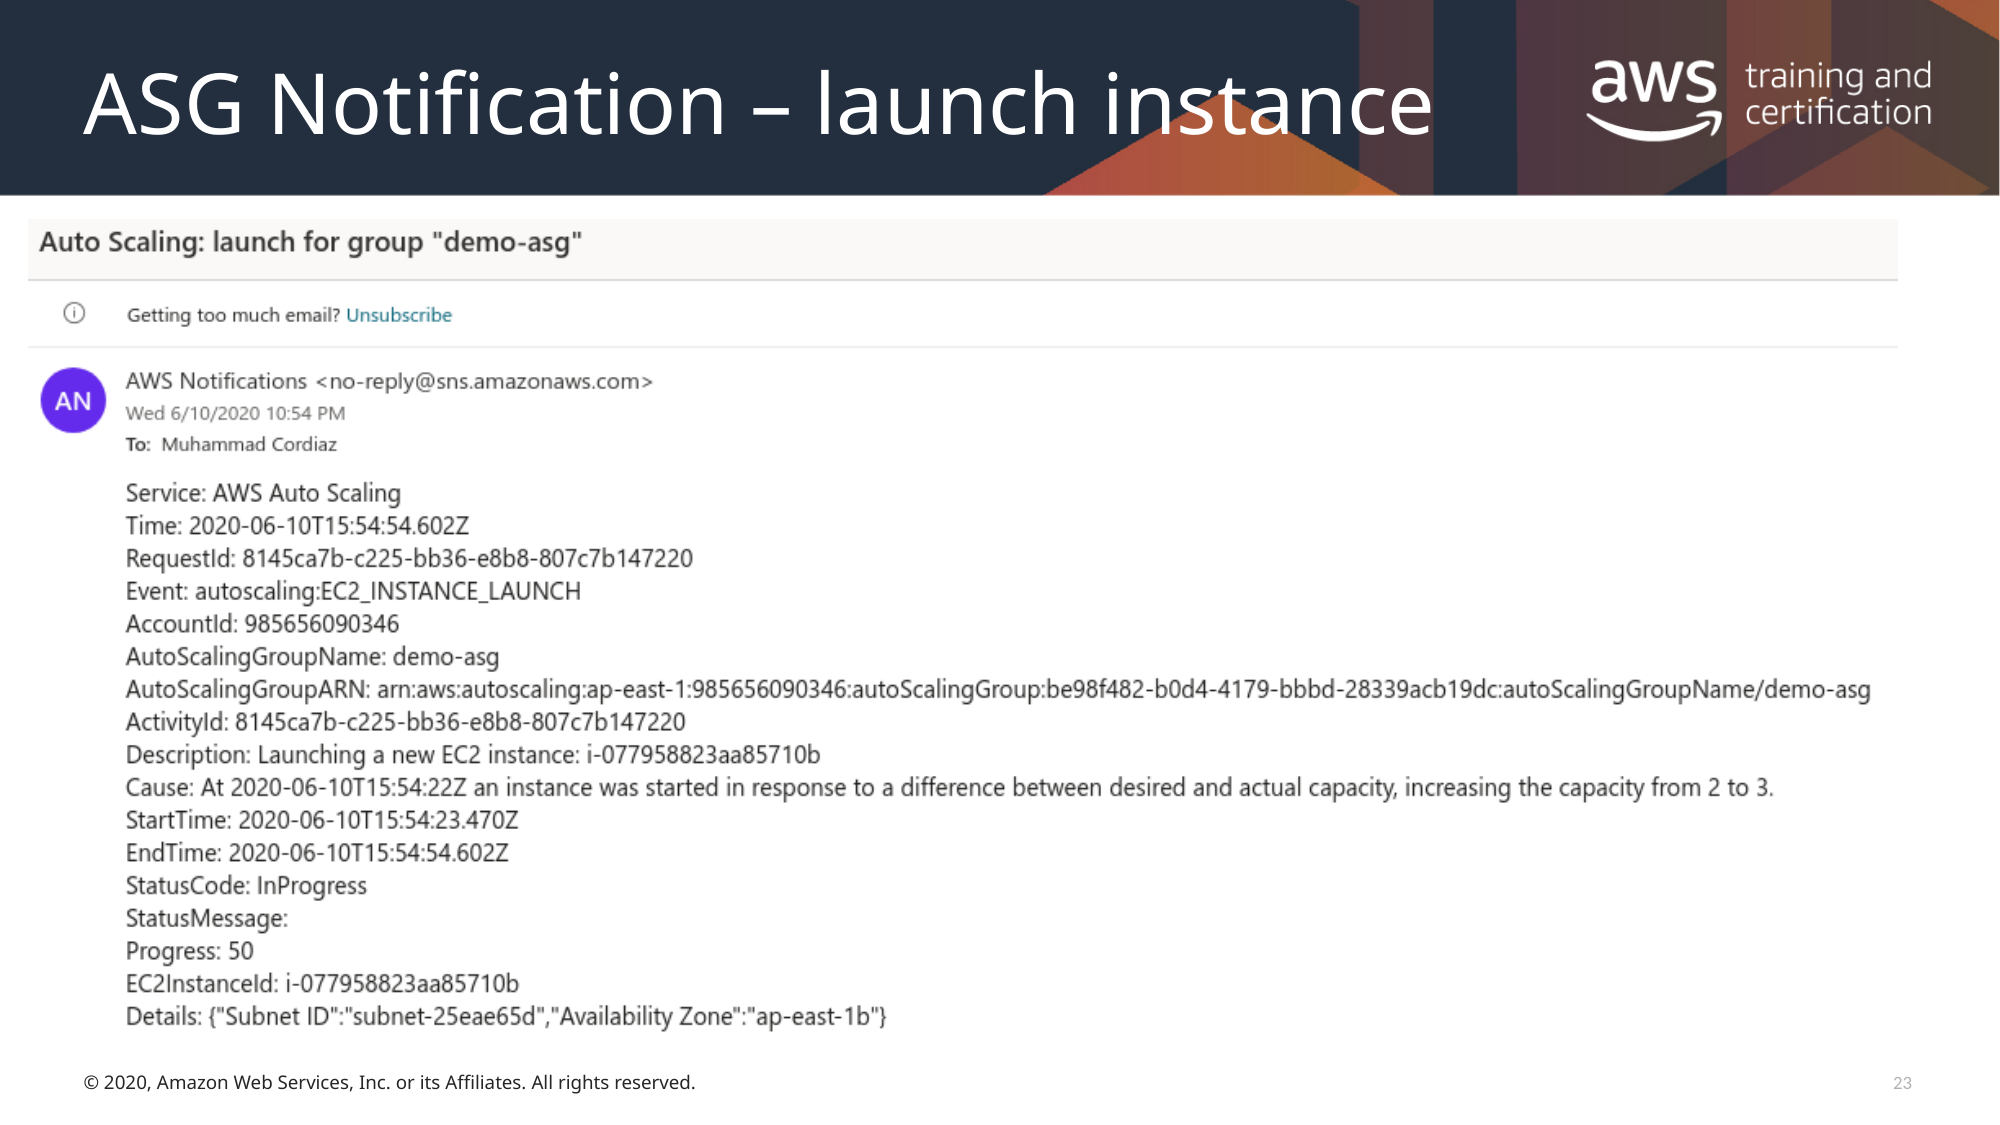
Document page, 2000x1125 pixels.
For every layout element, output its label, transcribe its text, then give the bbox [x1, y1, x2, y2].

picture [0, 0, 2000, 1125]
title ASG Notification – launch instance [68, 43, 1560, 172]
slide_number 22 [1477, 1052, 1928, 1113]
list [28, 219, 1899, 1053]
